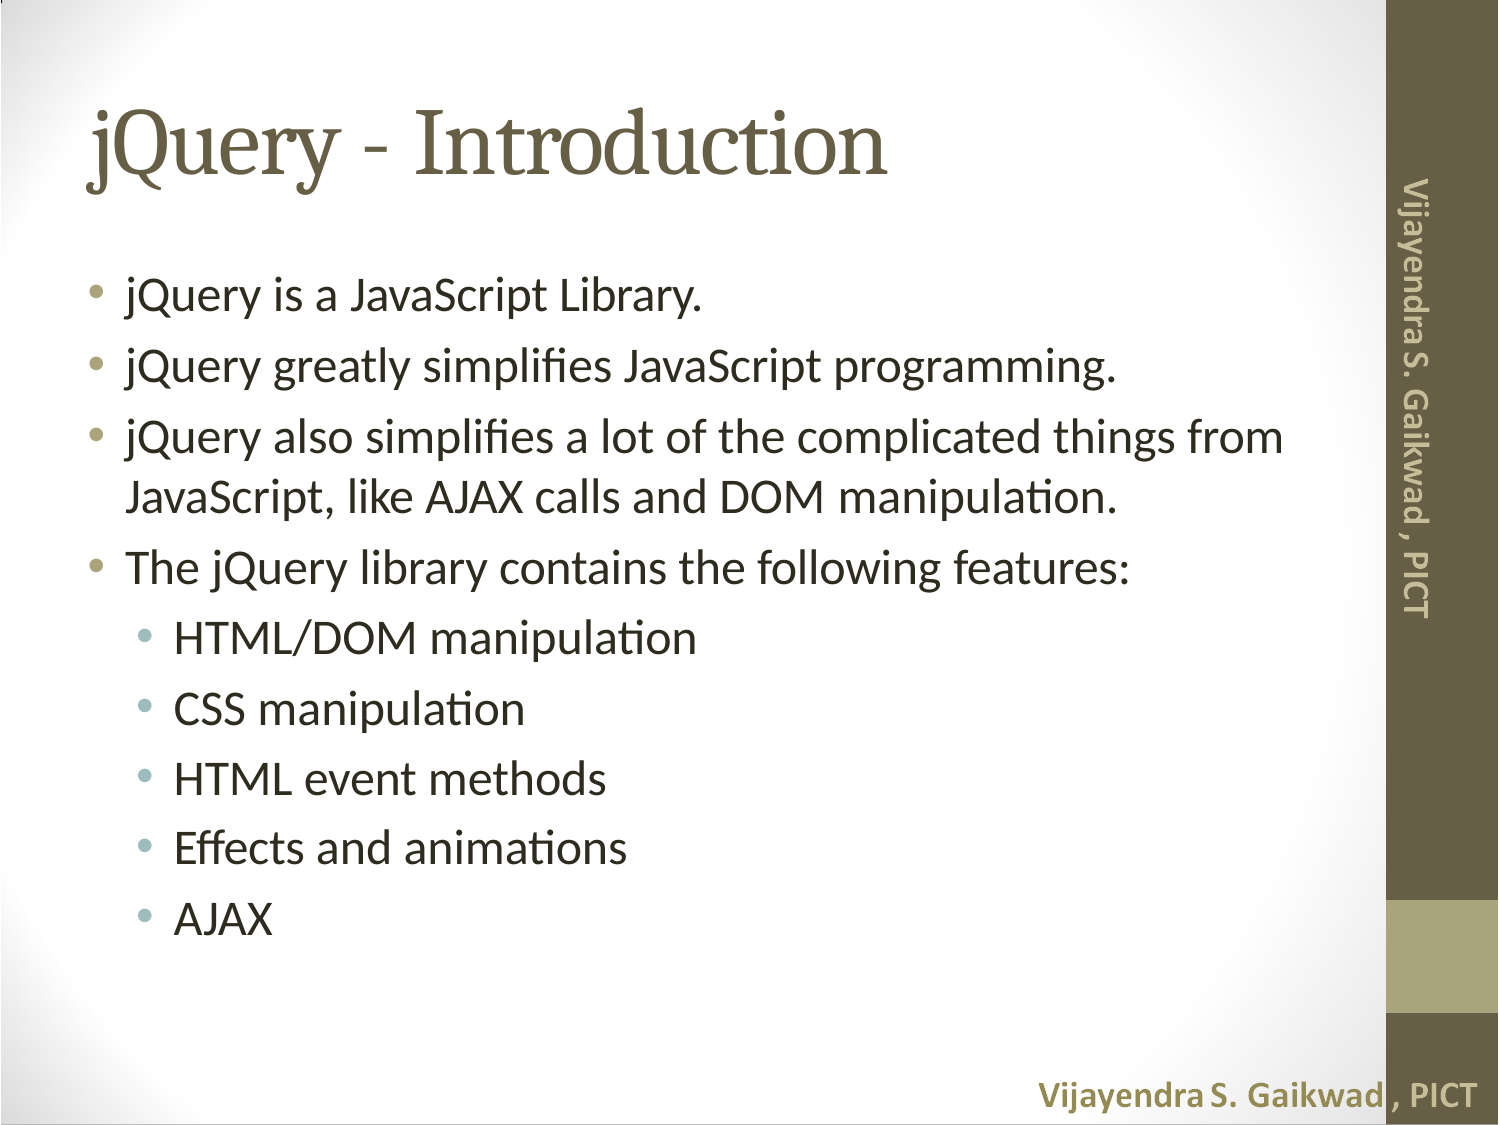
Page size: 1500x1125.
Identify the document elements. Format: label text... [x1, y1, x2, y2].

picture [0, 0, 1500, 1125]
title jQuery - Introduction [87, 76, 919, 248]
text_box jQuery is a JavaScript Library. jQuery greatly simplifies JavaScript programming. jQuery also simplifies a lot of the complicated things from JavaScript, like AJAX calls and DOM manipulation. The jQuery library contains the following features: HTML/DOM manipulation CSS manipulation HTML event methods Effects and animations AJAX [85, 248, 1336, 945]
